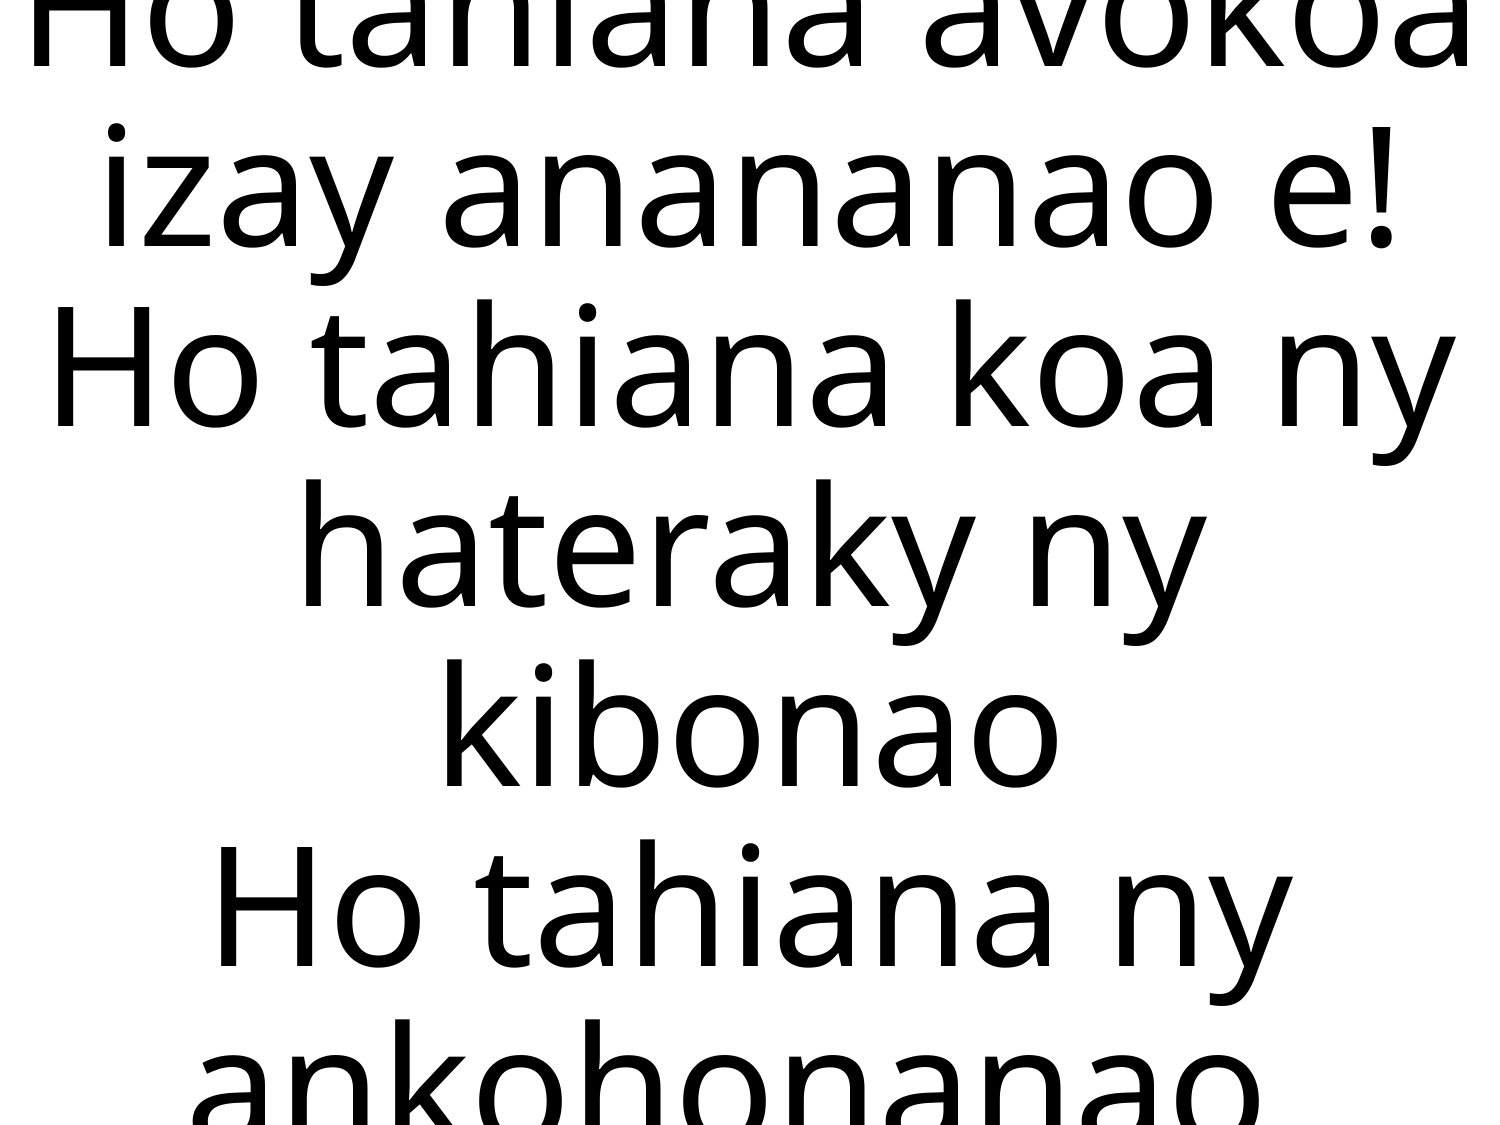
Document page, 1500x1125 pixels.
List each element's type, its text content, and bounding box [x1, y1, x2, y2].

title Ho tahiana avokoa izay anananao e! Ho tahiana koa ny hateraky ny kibonao Ho tahiana ny ankohonanao. [0, 0, 1500, 1125]
